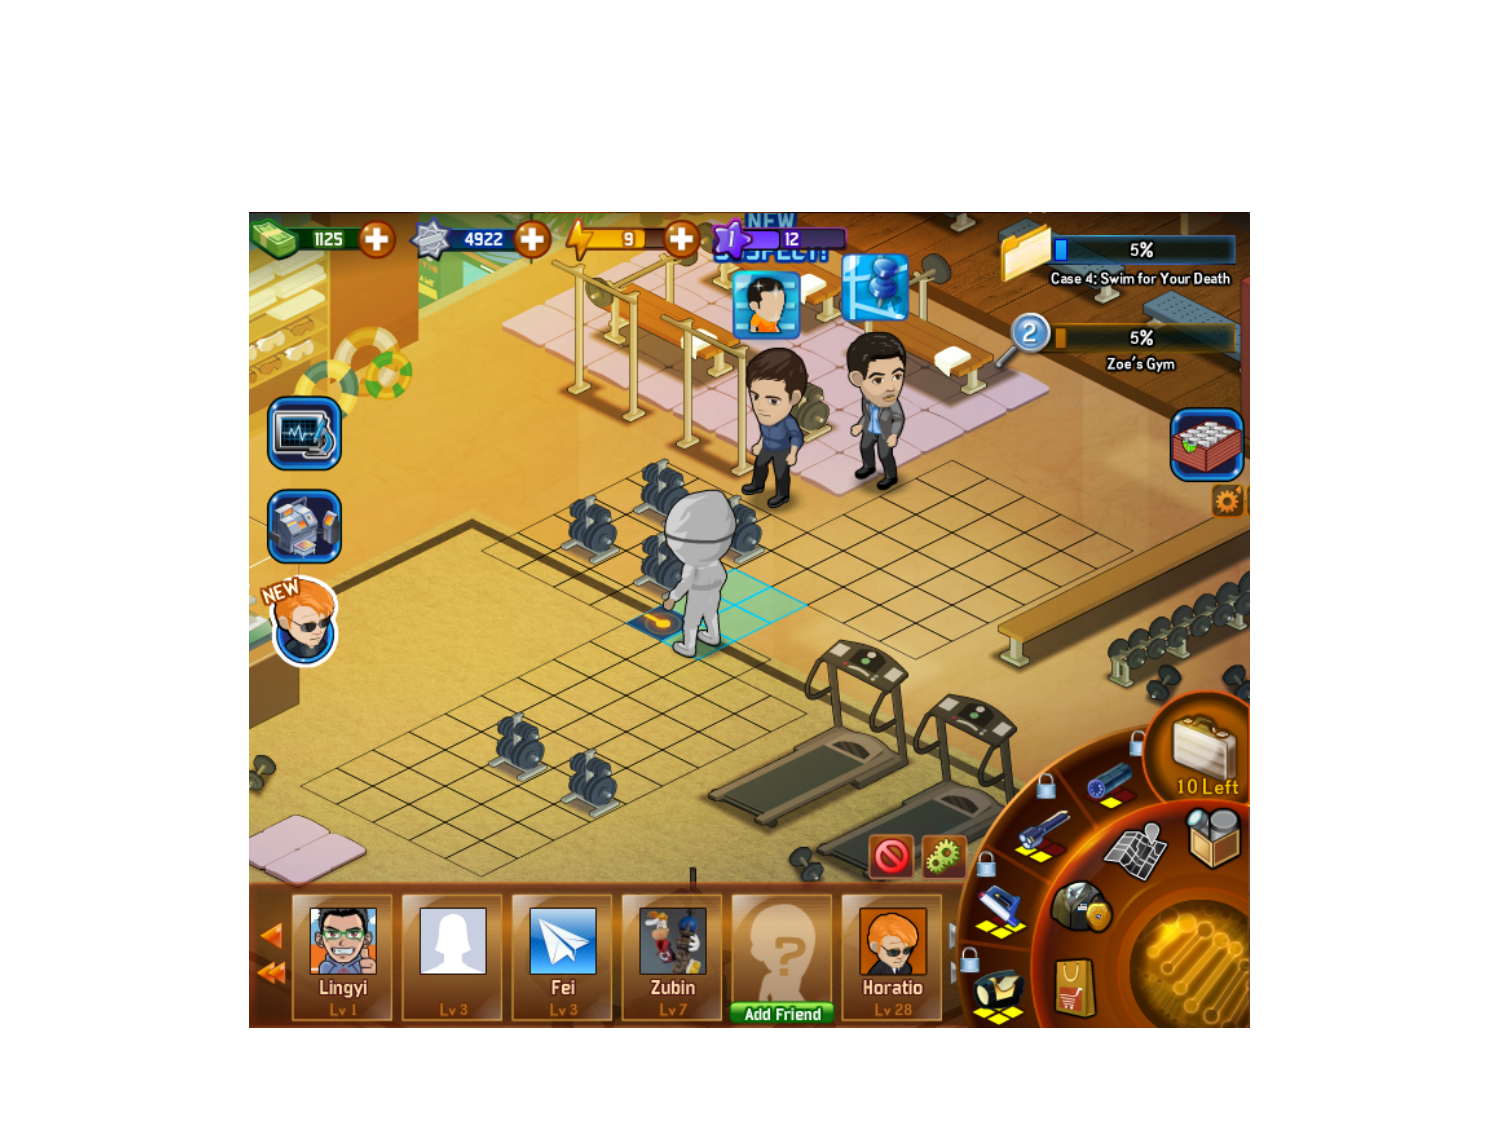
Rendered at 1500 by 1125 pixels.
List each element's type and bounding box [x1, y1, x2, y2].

picture [249, 212, 1251, 1028]
